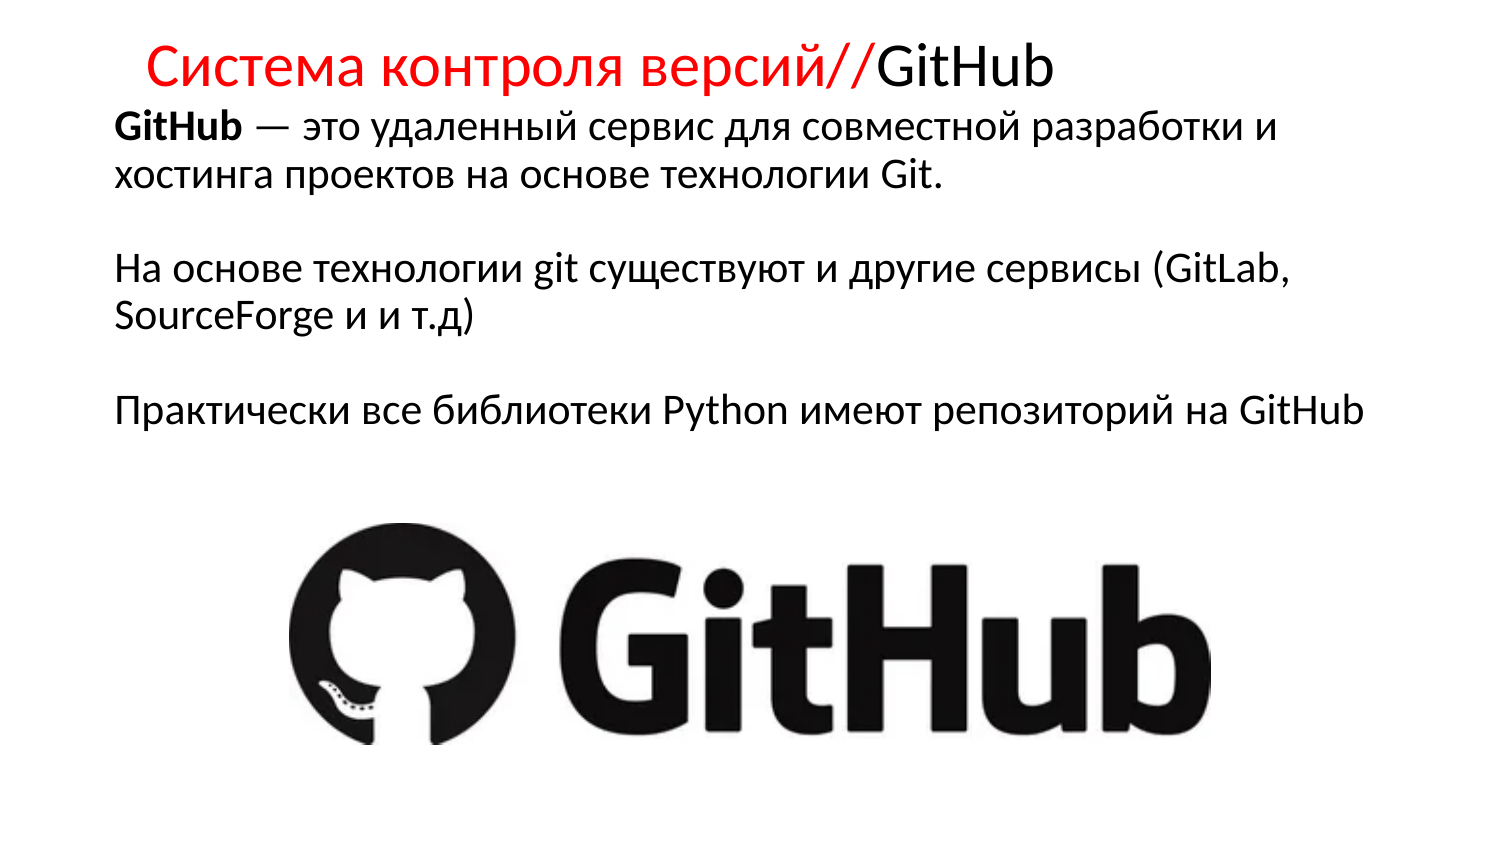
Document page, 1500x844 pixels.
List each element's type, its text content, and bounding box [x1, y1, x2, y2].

title Система контроля версий//GitHub [135, 35, 1373, 97]
picture [288, 523, 1211, 745]
list GitHub — это удаленный сервис для совместной разработки и хостинга проектов на основе технологии Git. На основе технологии git существуют и другие сервисы (GitLab, SourceForge и и т.д) Практически все библиотеки Python имеют репозиторий на GitHub [103, 97, 1397, 825]
